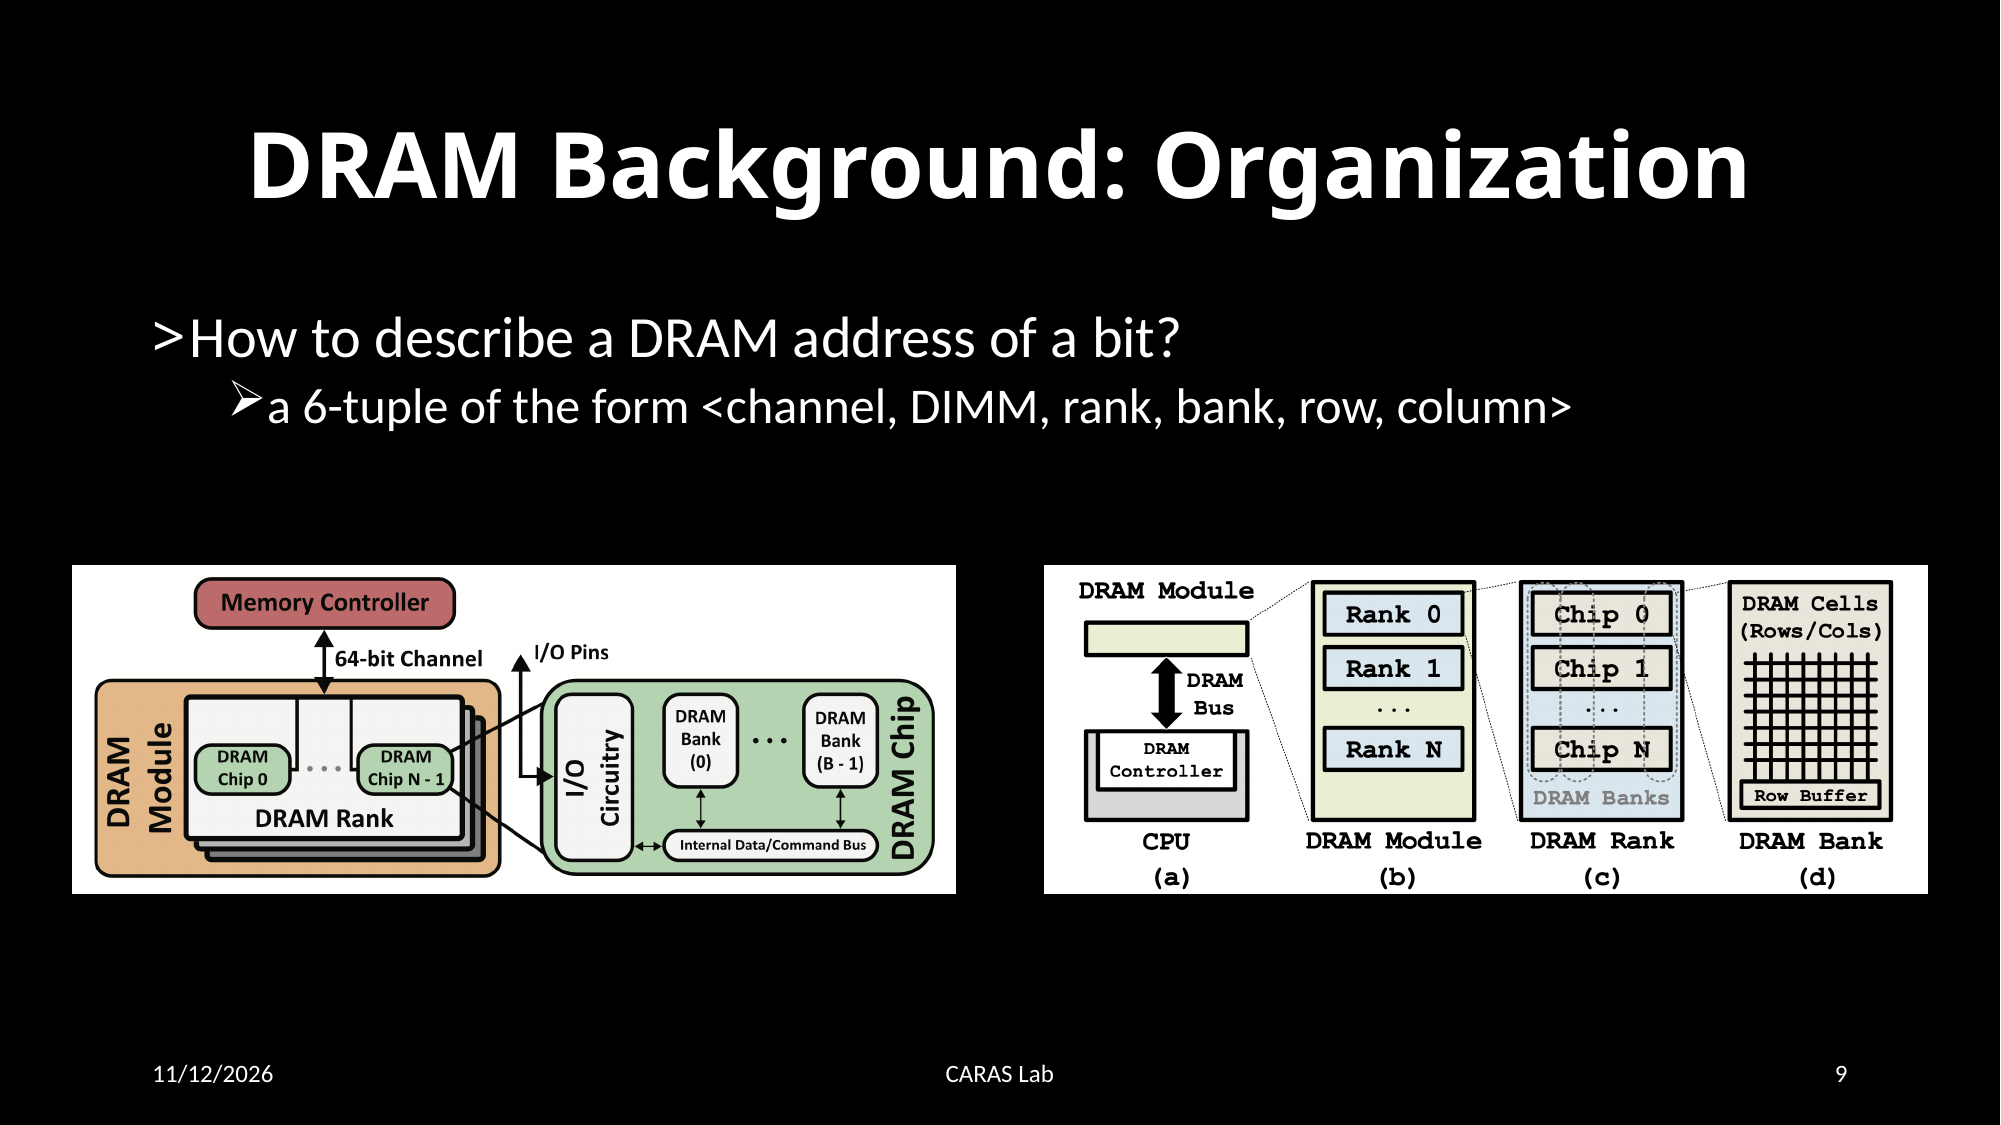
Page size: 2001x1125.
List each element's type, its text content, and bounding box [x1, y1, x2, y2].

picture [1044, 565, 1928, 894]
footer CARAS Lab [662, 1042, 1338, 1103]
picture [72, 565, 956, 894]
list How to describe a DRAM address of a bit? a 6-tuple of the form <channel, DIMM, rank, bank, row, column> [137, 299, 1863, 1014]
title DRAM Background: Organization [137, 59, 1863, 278]
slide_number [137, 1042, 588, 1103]
slide_number 9 [1412, 1042, 1863, 1103]
